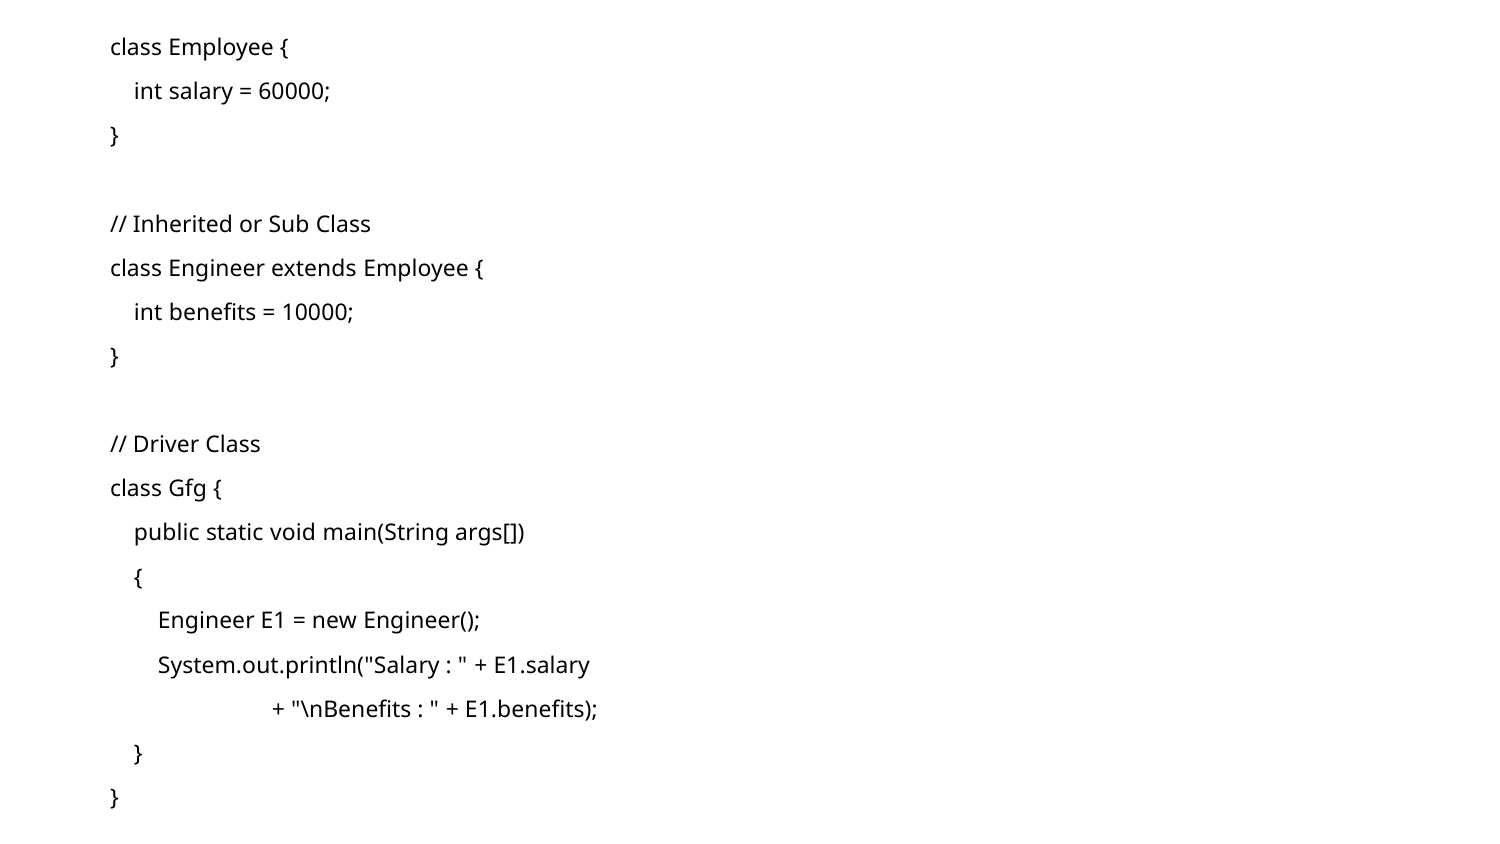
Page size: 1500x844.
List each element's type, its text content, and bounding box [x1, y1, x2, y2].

list class Employee { int salary = 60000; } // Inherited or Sub Class class Engineer extends Employee { int benefits = 10000; } // Driver Class class Gfg { public static void main(String args[]) { Engineer E1 = new Engineer(); System.out.println("Salary : " + E1.salary + "\nBenefits : " + E1.benefits); } } [95, 24, 1370, 531]
